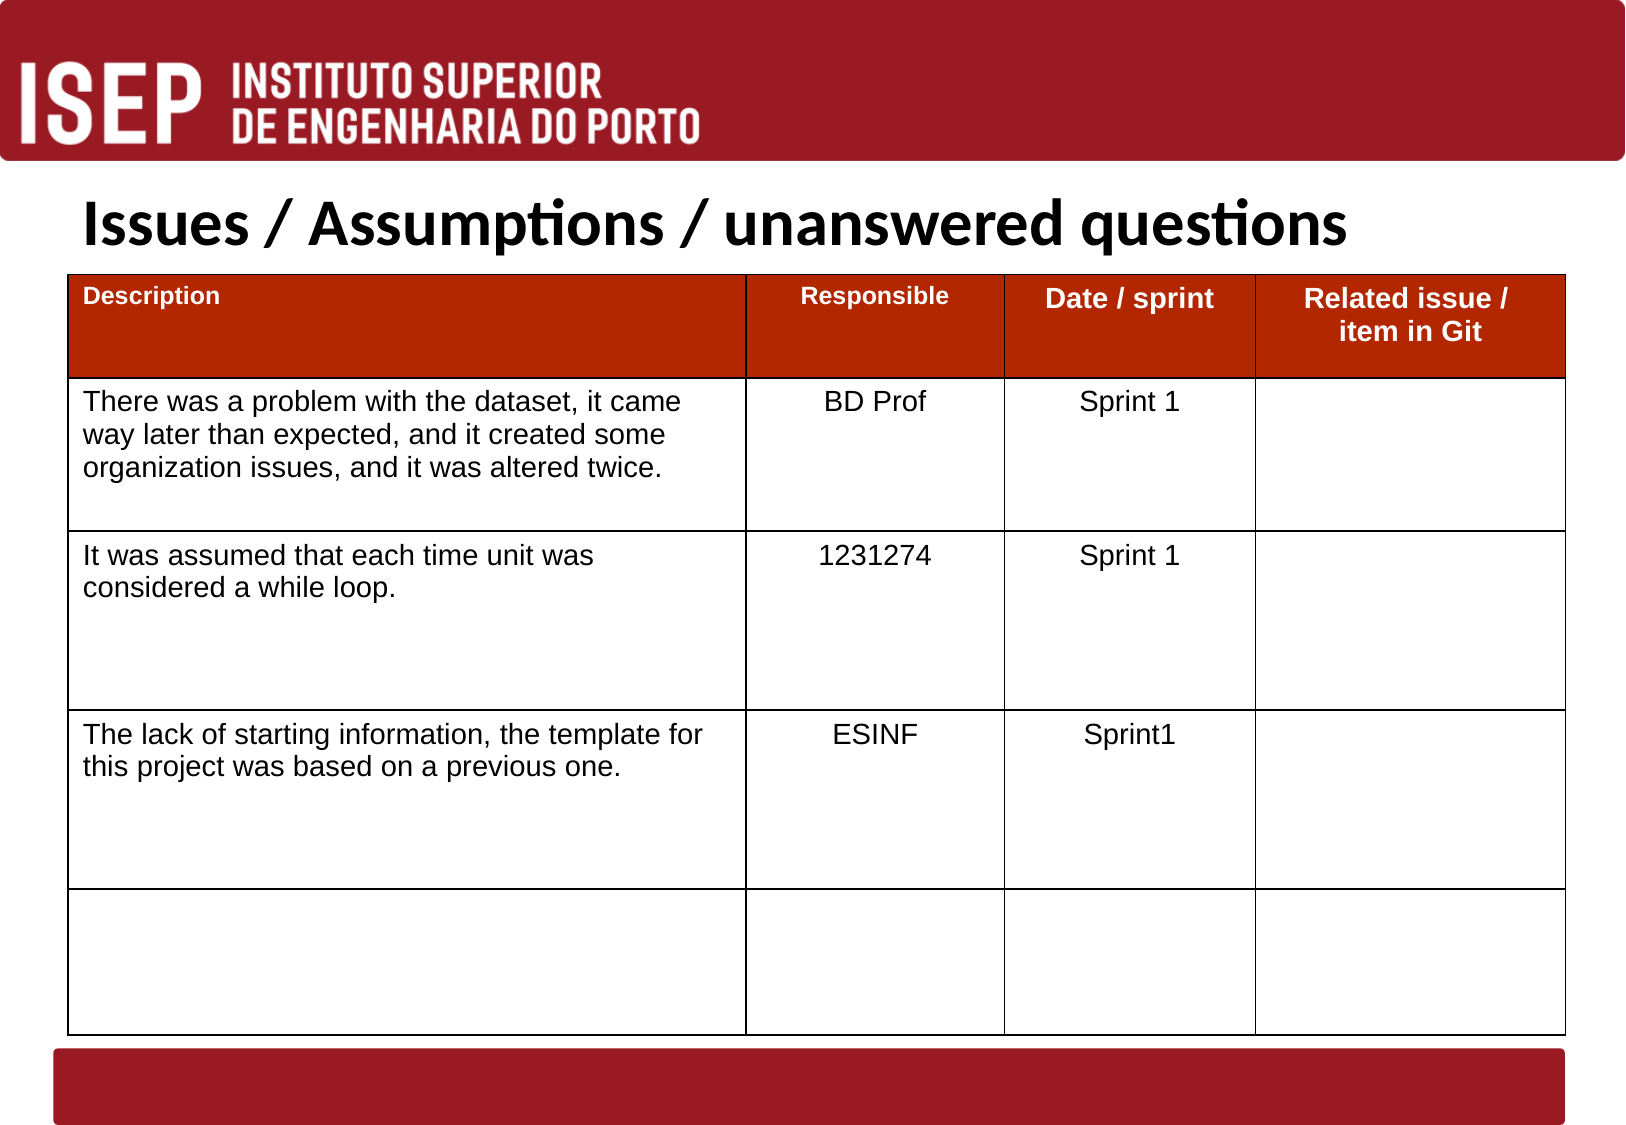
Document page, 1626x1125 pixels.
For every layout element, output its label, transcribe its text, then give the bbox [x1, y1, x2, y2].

table_cell ESINF [747, 711, 1004, 888]
table_cell [1256, 379, 1565, 530]
table_cell 1231274 [747, 532, 1004, 709]
table_cell [1256, 711, 1565, 888]
picture [0, 0, 1625, 162]
table_cell BD Prof [747, 379, 1004, 530]
table_cell [1256, 890, 1565, 1034]
table_cell It was assumed that each time unit was considered a while loop. [69, 532, 745, 709]
table_header Date / sprint [1005, 275, 1255, 377]
table_cell [1256, 532, 1565, 709]
table_cell Sprint 1 [1005, 532, 1255, 709]
title Issues / Assumptions / unanswered questions [67, 164, 1552, 258]
table_cell [69, 890, 745, 1034]
table_cell The lack of starting information, the template for this project was based on a previous one. [69, 711, 745, 888]
table_cell [747, 890, 1004, 1034]
table_cell There was a problem with the dataset, it came way later than expected, and it created some organization issues, and it was altered twice. [69, 379, 745, 530]
table_cell Sprint1 [1005, 711, 1255, 888]
table_cell [1005, 890, 1255, 1034]
table_header Related issue / item in Git [1256, 275, 1565, 377]
table_header Description [69, 275, 745, 377]
table_cell Sprint 1 [1005, 379, 1255, 530]
table_header Responsible [747, 275, 1004, 377]
